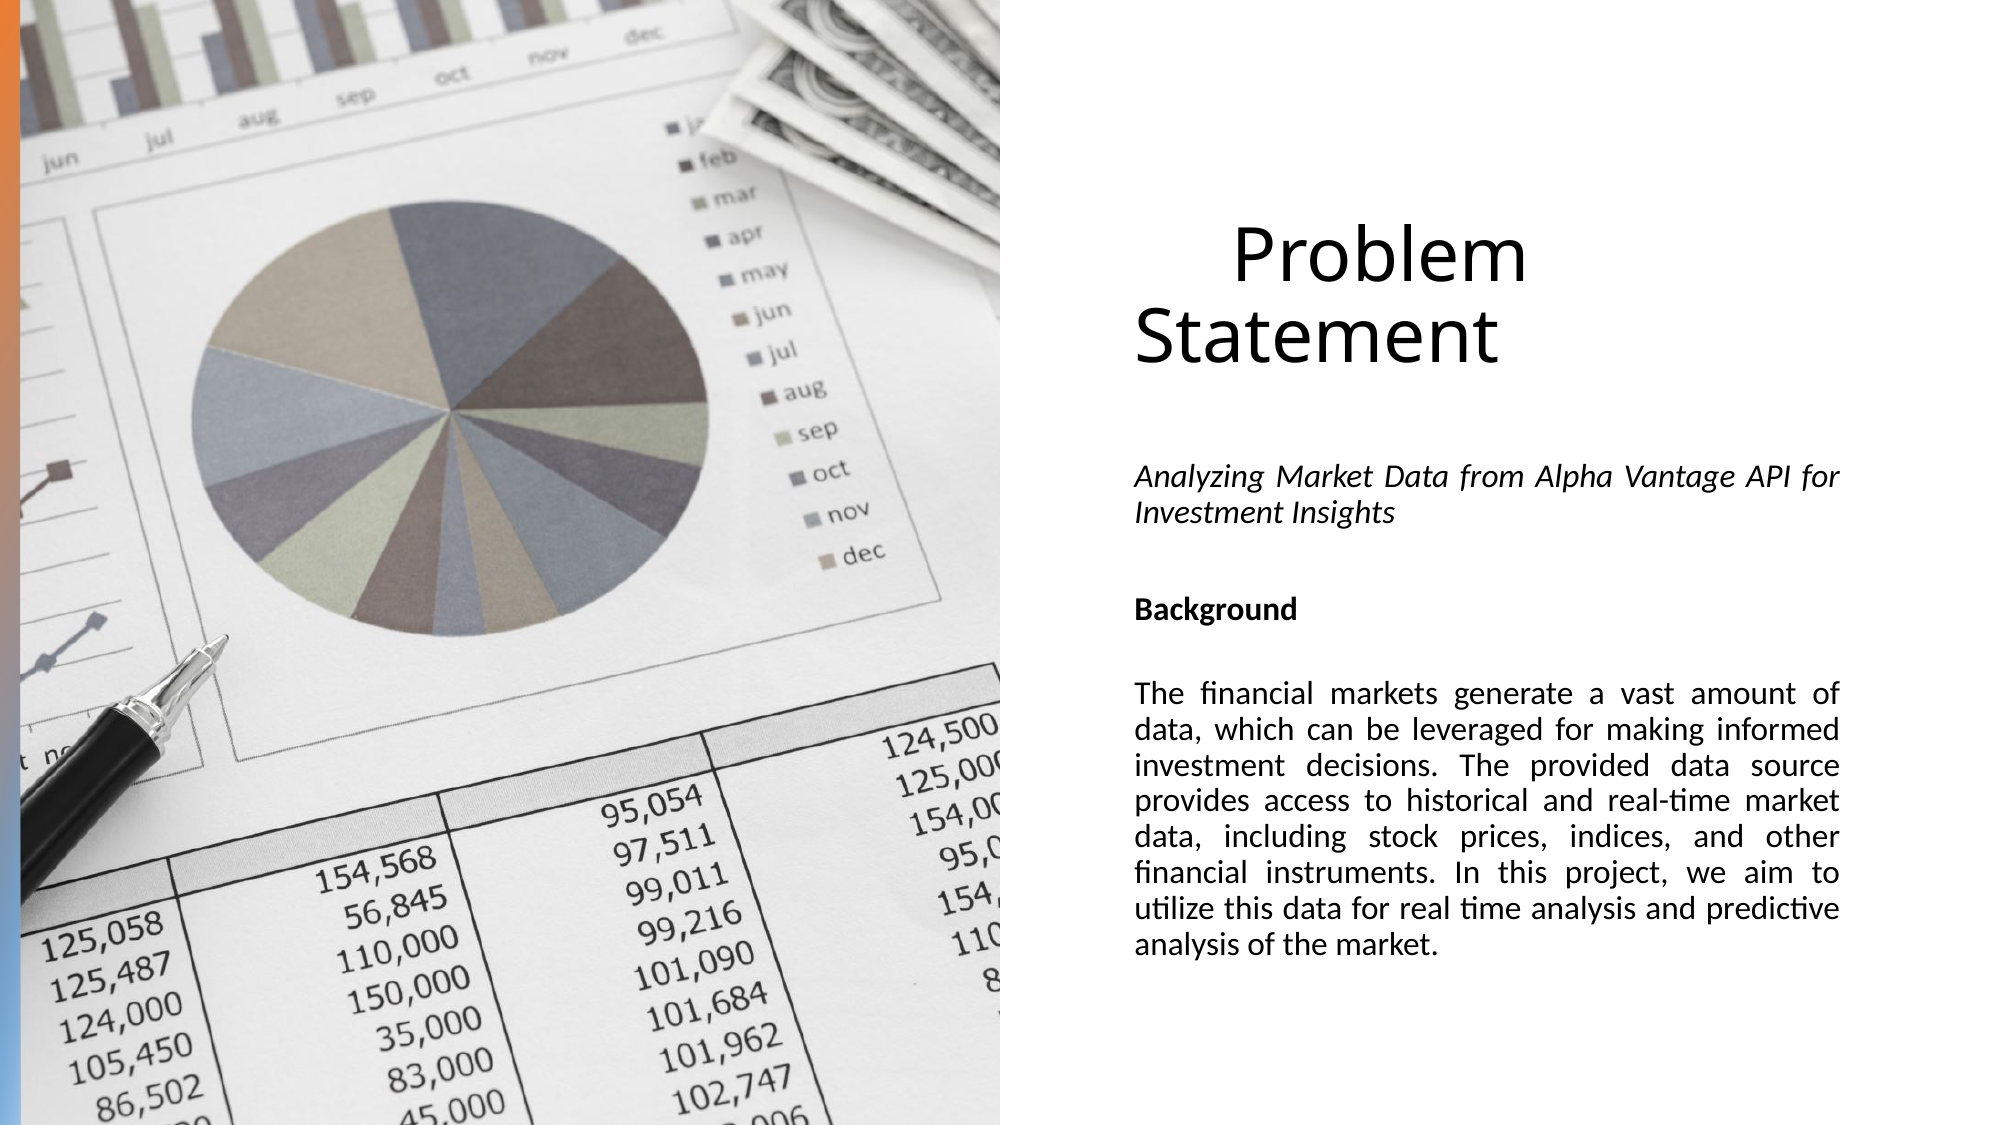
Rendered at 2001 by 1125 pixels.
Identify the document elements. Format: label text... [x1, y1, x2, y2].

picture [21, 0, 1000, 1125]
text_box Analyzing Market Data from Alpha Vantage API for Investment Insights Background The financial markets generate a vast amount of data, which can be leveraged for making informed investment decisions. The provided data source provides access to historical and real-time market data, including stock prices, indices, and other financial instruments. In this project, we aim to utilize this data for real time analysis and predictive analysis of the market. [1119, 415, 1857, 982]
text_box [0, 0, 21, 1125]
title Problem Statement [1119, 121, 1857, 387]
